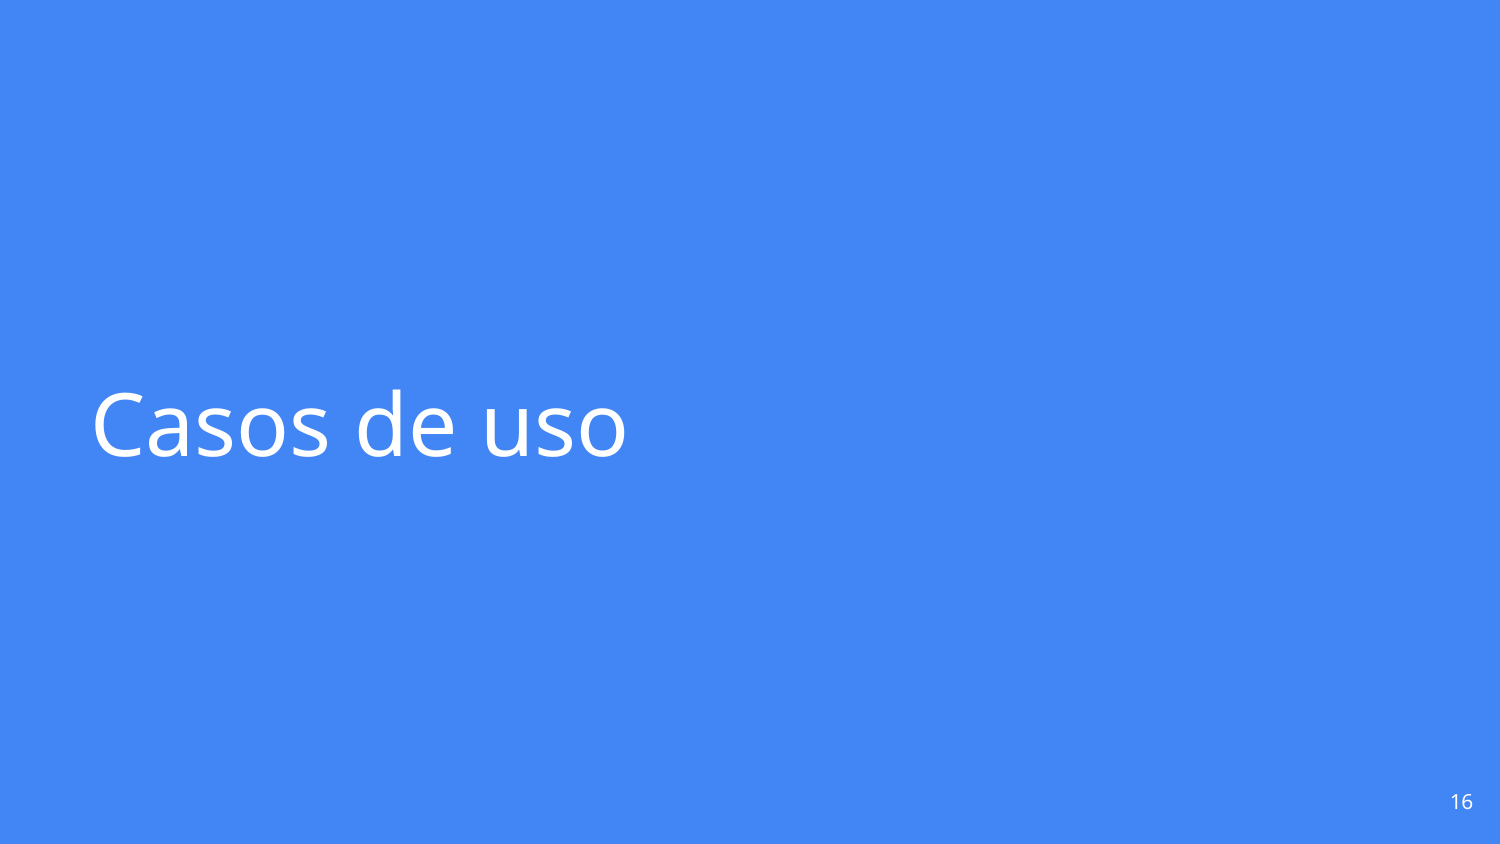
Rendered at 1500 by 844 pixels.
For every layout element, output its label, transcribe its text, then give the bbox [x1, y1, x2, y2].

slide_number ‹#› [1398, 770, 1489, 835]
title Casos de uso [75, 338, 1425, 505]
